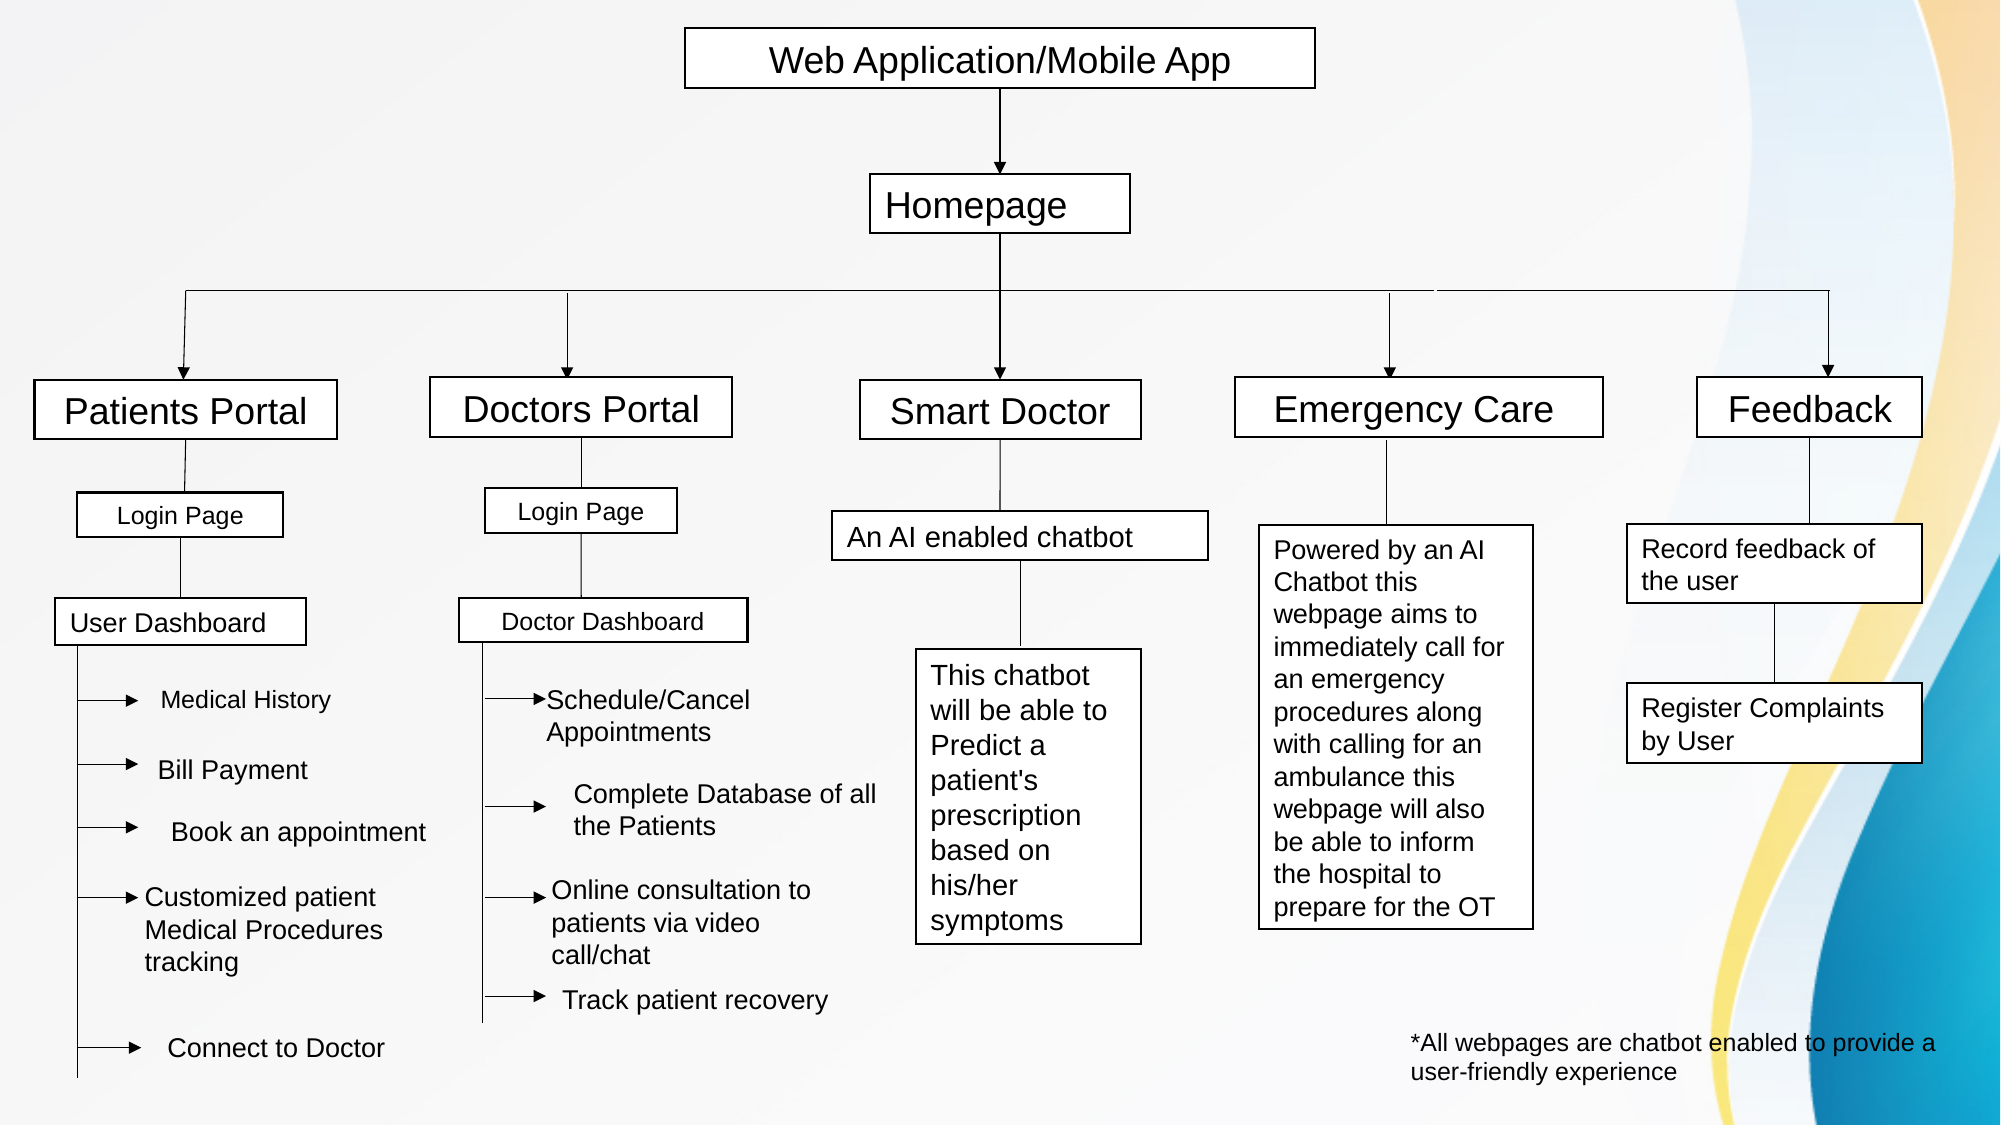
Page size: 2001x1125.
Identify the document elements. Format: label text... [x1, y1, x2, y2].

text_box Bill Payment [143, 744, 323, 792]
text_box Web Application/Mobile App [684, 27, 1316, 89]
text_box Doctors Portal [429, 376, 733, 438]
text_box An AI enabled chatbot [831, 510, 1209, 561]
text_box User Dashboard [54, 597, 307, 646]
text_box Register Complaints by User [1626, 682, 1923, 764]
text_box Connect to Doctor [152, 1023, 400, 1071]
text_box Login Page [484, 487, 678, 534]
picture [0, 0, 2001, 1125]
text_box This chatbot will be able to Predict a patient's prescription based on his/her symptoms [915, 648, 1142, 945]
text_box Patients Portal [33, 379, 338, 440]
text_box Medical History [145, 676, 347, 721]
text_box Track patient recovery [547, 975, 844, 1023]
text_box Emergency Care [1234, 376, 1604, 438]
text_box Feedback [1696, 376, 1923, 438]
text_box Login Page [76, 491, 284, 538]
text_box Online consultation to patients via video call/chat [536, 865, 874, 978]
text_box Customized patient Medical Procedures tracking [129, 872, 419, 985]
text_box Homepage [869, 173, 1131, 234]
text_box *All webpages are chatbot enabled to provide a user-friendly experience [1395, 1018, 1954, 1094]
text_box Powered by an AI Chatbot this webpage aims to immediately call for an emergency procedures along with calling for an ambulance this webpage will also be able to inform the hospital to prepare for the OT [1258, 524, 1534, 930]
text_box Complete Database of all the Patients [558, 768, 892, 849]
text_box Book an appointment [156, 806, 441, 854]
text_box Record feedback of the user [1626, 523, 1923, 604]
text_box Schedule/Cancel Appointments [531, 674, 797, 755]
text_box Smart Doctor [859, 379, 1142, 440]
text_box Doctor Dashboard [458, 597, 749, 643]
